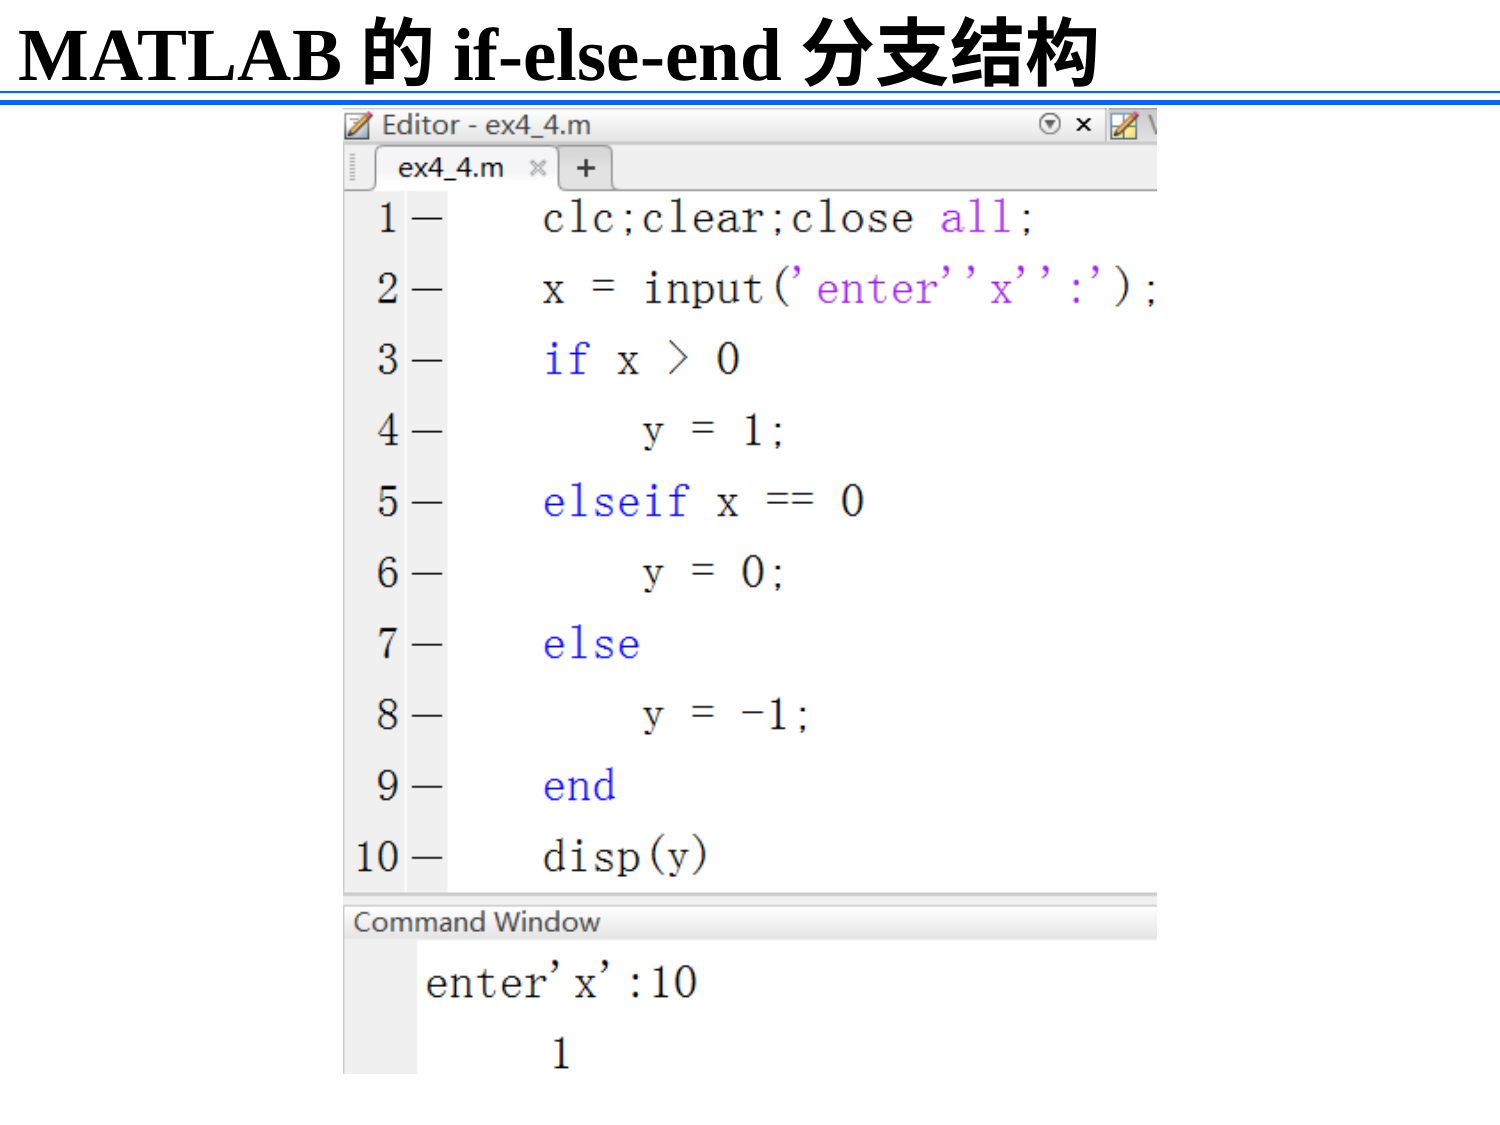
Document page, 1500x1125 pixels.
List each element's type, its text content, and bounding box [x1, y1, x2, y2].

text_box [0, 91, 1500, 103]
picture [343, 108, 1157, 1074]
text_box MATLAB的if-else-end分支结构 [0, 5, 1500, 91]
